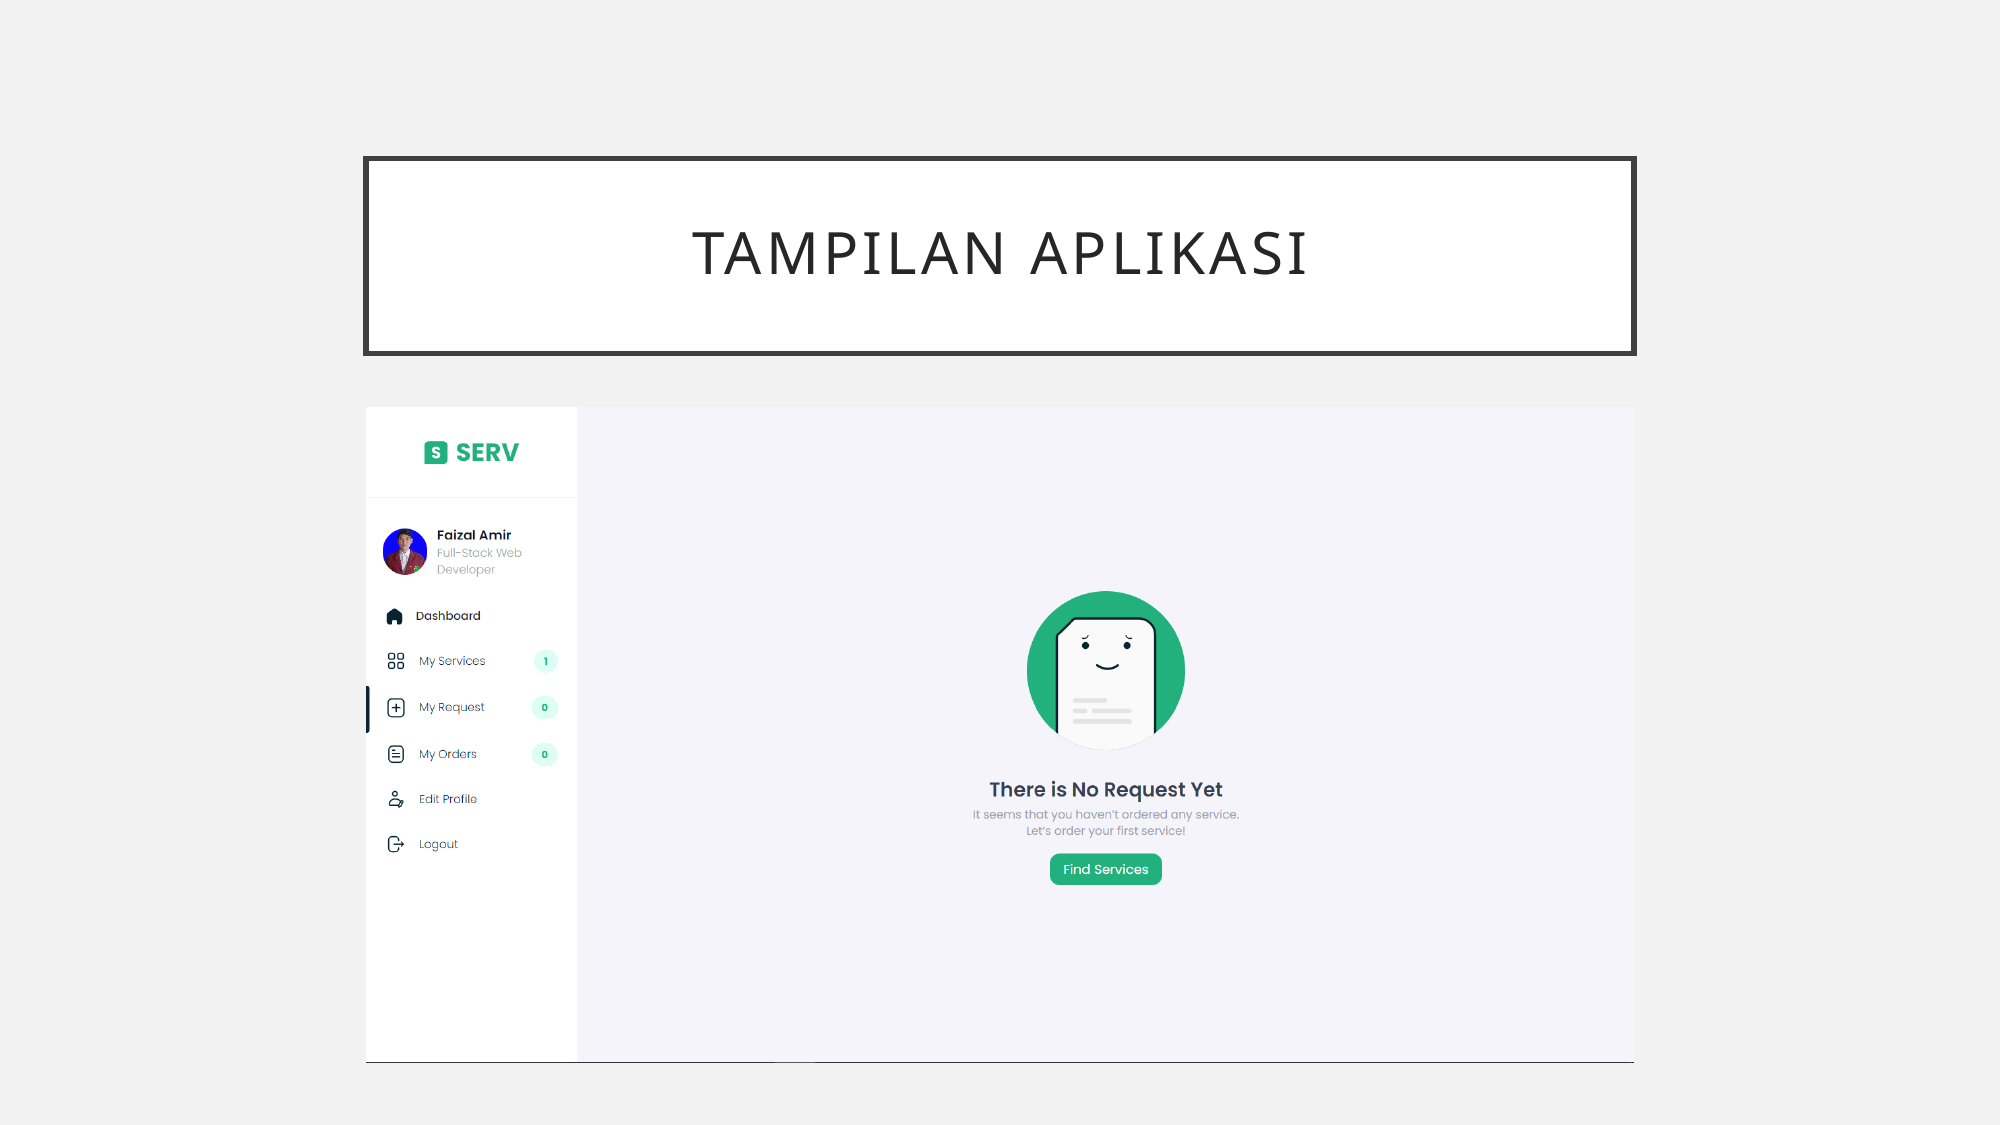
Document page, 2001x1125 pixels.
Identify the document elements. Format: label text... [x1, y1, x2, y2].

title TAMPILAN APLIKASI [363, 156, 1637, 356]
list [365, 407, 1634, 1063]
